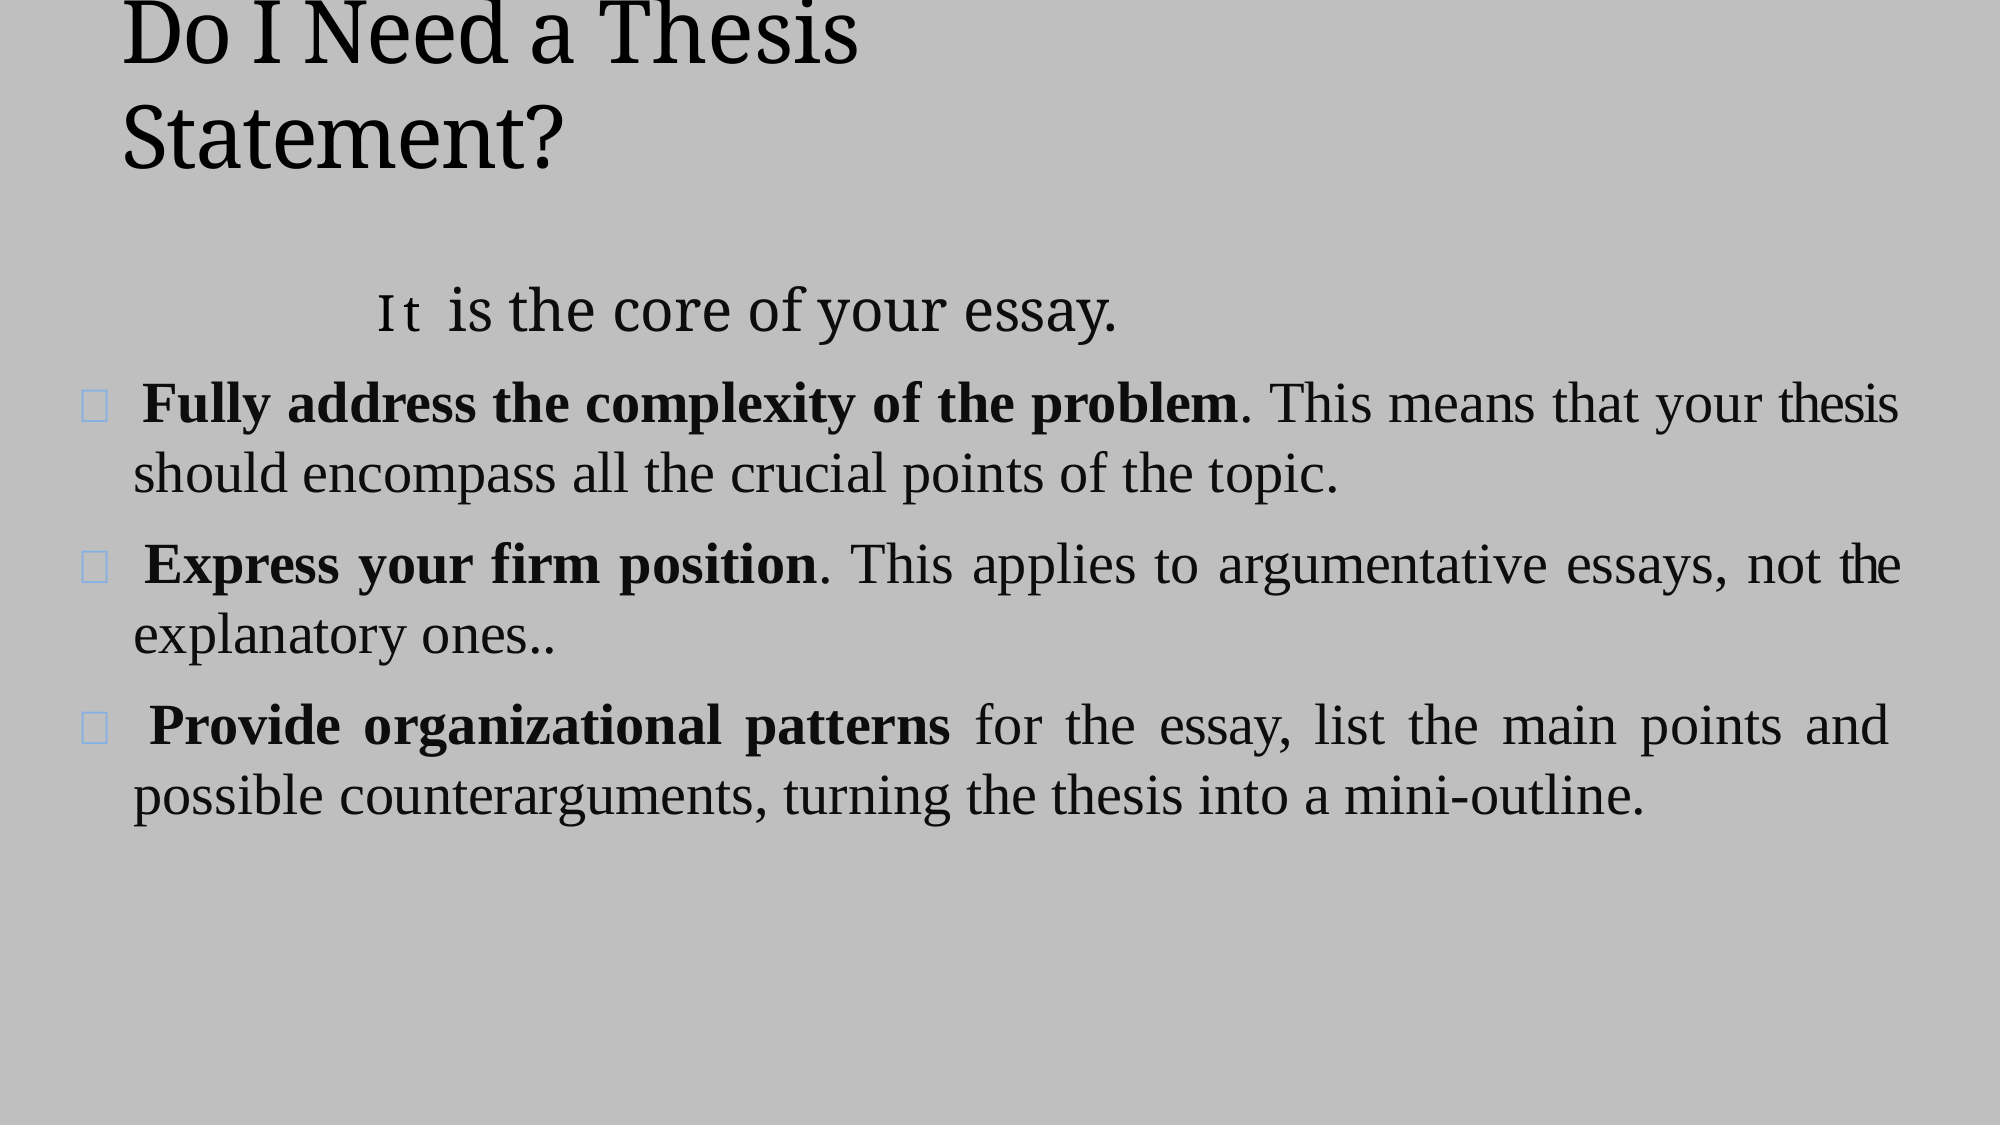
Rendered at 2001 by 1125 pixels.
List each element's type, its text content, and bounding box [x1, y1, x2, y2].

text_box It is the core of your essay.  Fully address the complexity of the problem. This means that your thesis should encompass all the crucial points of the topic.  Express your firm position. This applies to argumentative essays, not the explanatory ones..  Provide organizational patterns for the essay, list the main points and possible counterarguments, turning the thesis into a mini-outline. [75, 249, 1913, 826]
title Do I Need a Thesis Statement? [118, 0, 1267, 186]
